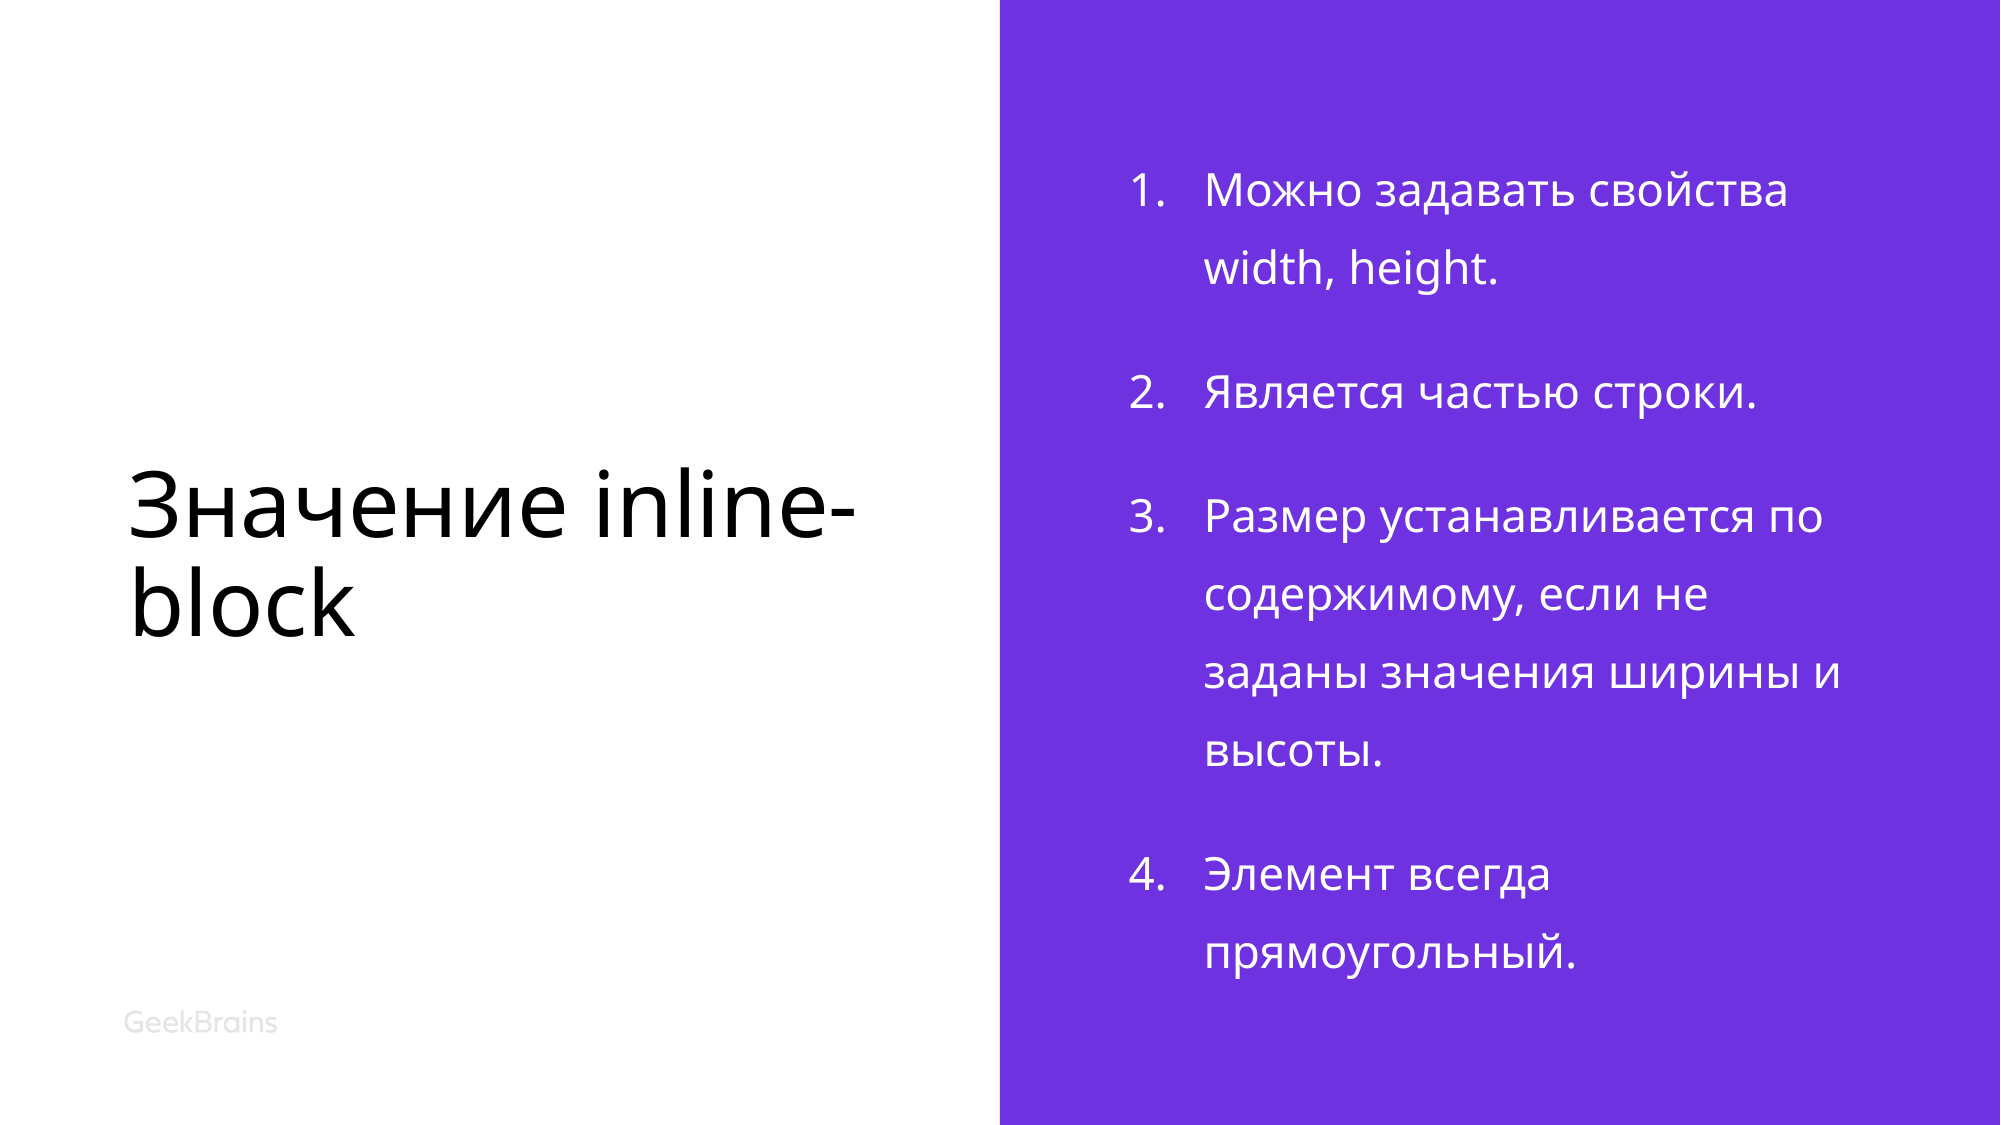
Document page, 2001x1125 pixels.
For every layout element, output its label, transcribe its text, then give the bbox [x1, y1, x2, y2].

title Значение inline-block [113, 113, 882, 1002]
picture [124, 1010, 277, 1033]
list Можно задавать свойства width, height. Является частью строки. Размер устанавливается по содержимому, если не заданы значения ширины и высоты. Элемент всегда прямоугольный. [1113, 113, 1882, 1002]
